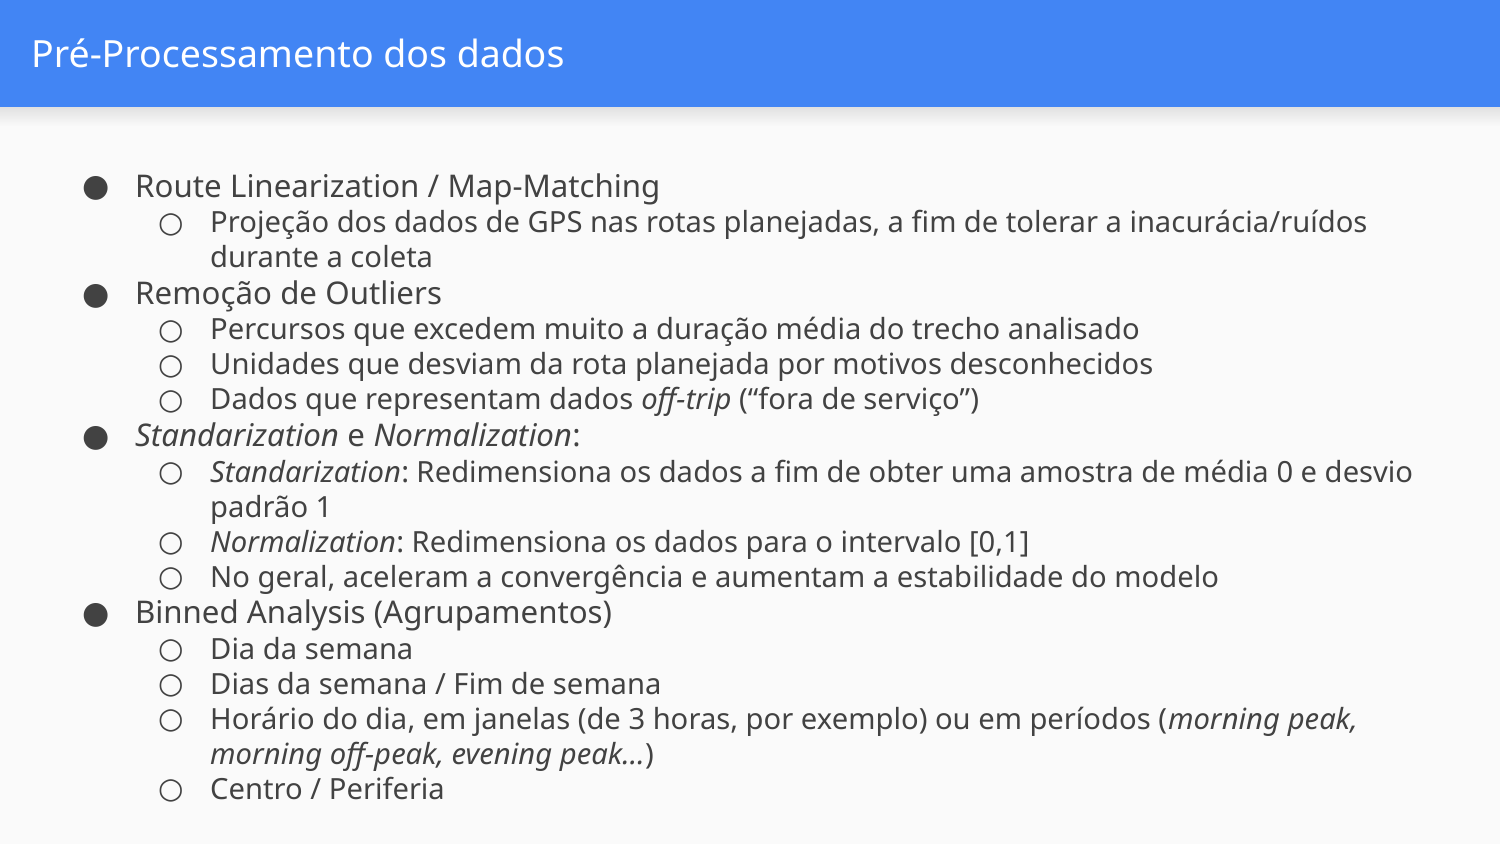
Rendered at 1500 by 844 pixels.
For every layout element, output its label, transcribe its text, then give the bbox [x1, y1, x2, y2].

text_box Route Linearization / Map-Matching Projeção dos dados de GPS nas rotas planejadas, a fim de tolerar a inacurácia/ruídos durante a coleta Remoção de Outliers Percursos que excedem muito a duração média do trecho analisado Unidades que desviam da rota planejada por motivos desconhecidos Dados que representam dados off-trip (“fora de serviço”) Standarization e Normalization: Standarization: Redimensiona os dados a fim de obter uma amostra de média 0 e desvio padrão 1 Normalization: Redimensiona os dados para o intervalo [0,1] No geral, aceleram a convergência e aumentam a estabilidade do modelo Binned Analysis (Agrupamentos) Dia da semana Dias da semana / Fim de semana Horário do dia, em janelas (de 3 horas, por exemplo) ou em períodos (morning peak, morning off-peak, evening peak…) Centro / Periferia [45, 150, 1451, 795]
title Pré-Processamento dos dados [16, 2, 1464, 102]
